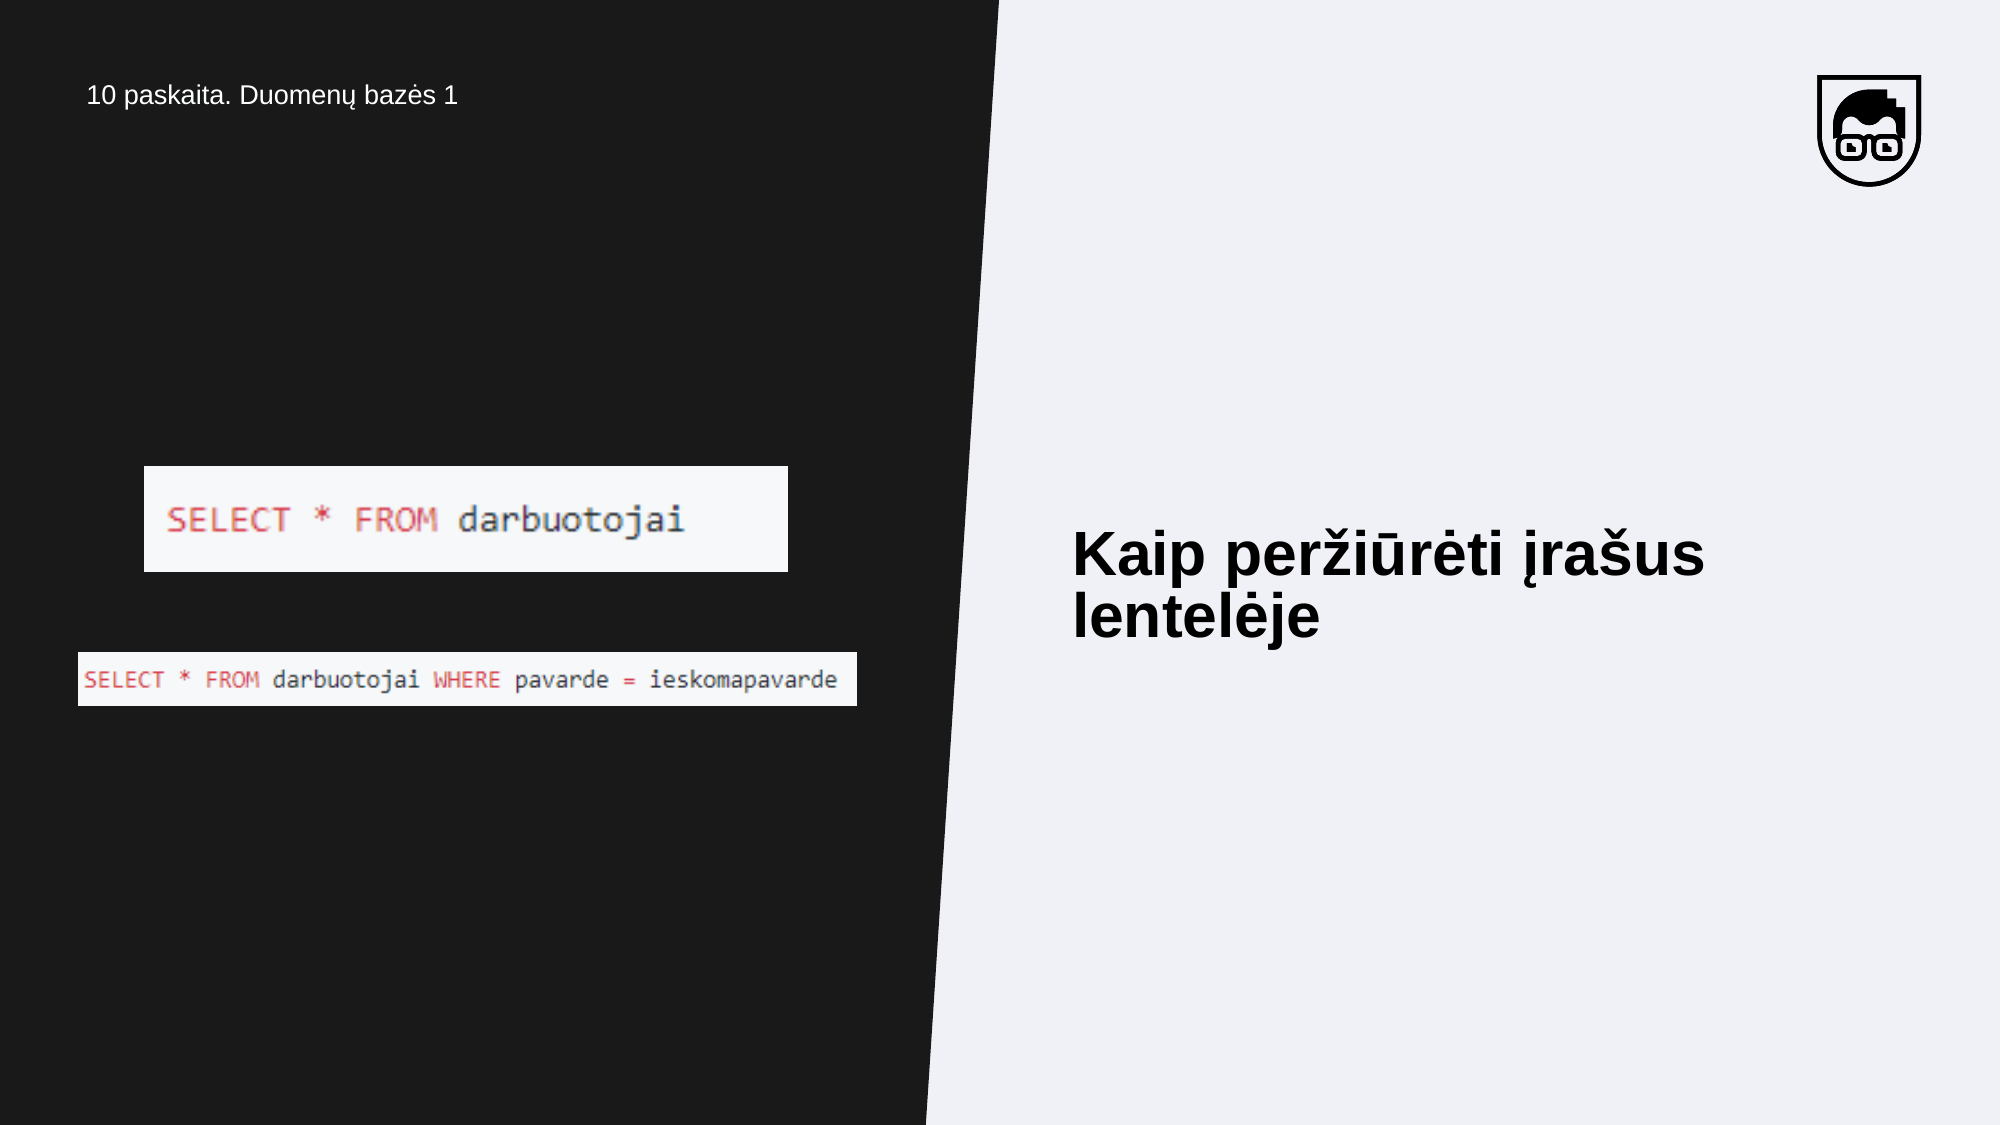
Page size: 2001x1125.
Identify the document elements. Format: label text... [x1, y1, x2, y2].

picture [144, 466, 788, 572]
text_box 10 paskaita. Duomenų bazės 1 [78, 75, 1000, 150]
text_box Kaip peržiūrėti įrašus lentelėje [1064, 517, 1910, 742]
picture [78, 652, 857, 707]
